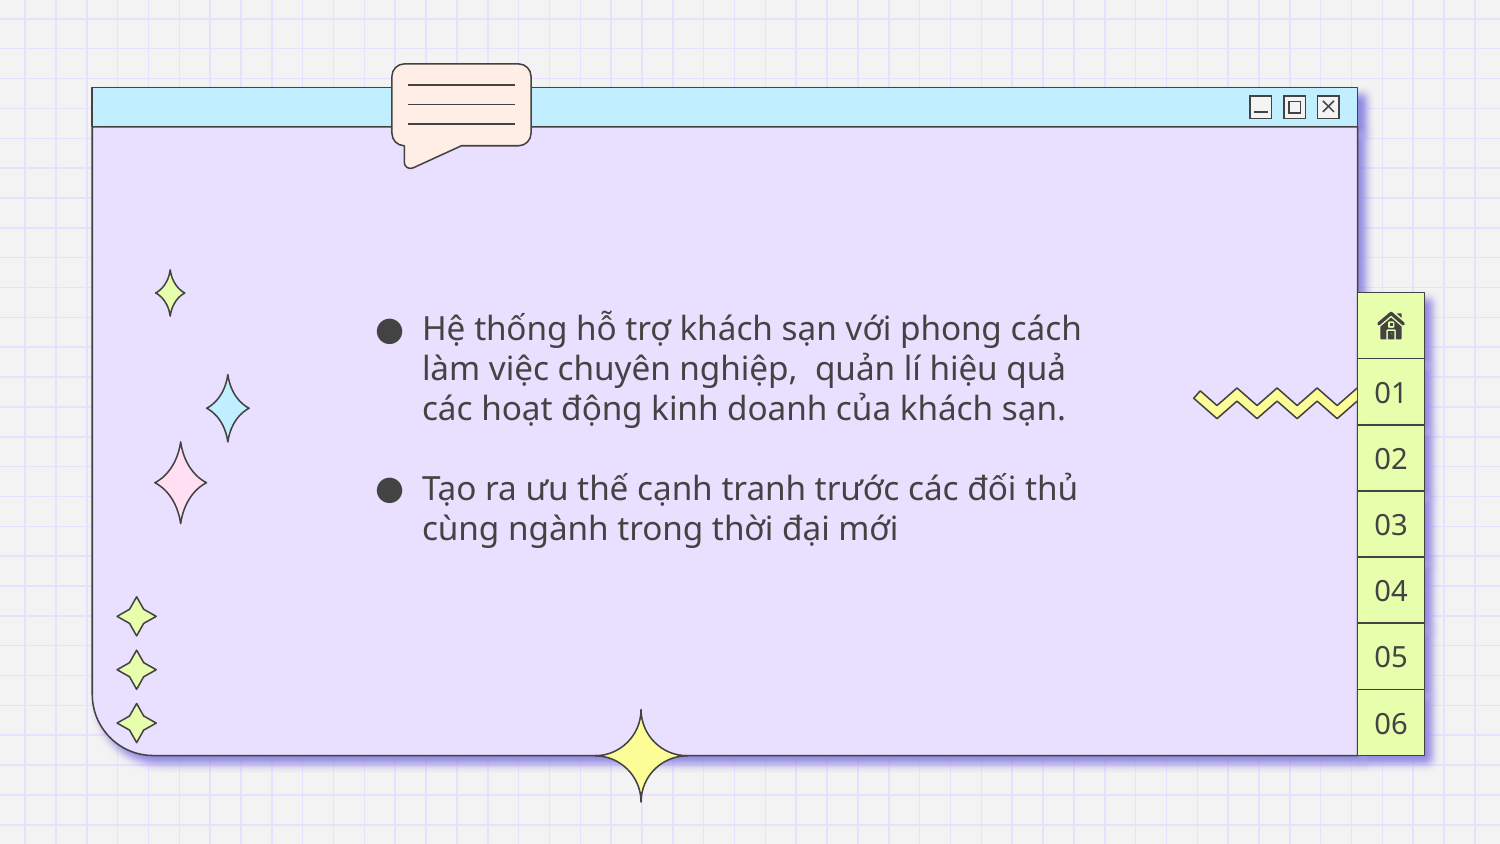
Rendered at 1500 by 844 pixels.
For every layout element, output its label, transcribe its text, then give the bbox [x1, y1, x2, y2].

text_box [391, 63, 532, 169]
text_box [1357, 292, 1425, 358]
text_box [1376, 311, 1406, 340]
text_box 03 [1357, 490, 1425, 557]
text_box [155, 269, 185, 317]
text_box 05 [1357, 623, 1425, 689]
list Hệ thống hỗ trợ khách sạn với phong cách làm việc chuyên nghiệp, quản lí hiệu quả các hoạt động kinh doanh của khách sạn. Tạo ra ưu thế cạnh tranh trước các đối thủ cùng ngành trong thời đại mới [360, 292, 1132, 551]
text_box 06 [1357, 689, 1425, 756]
text_box [1193, 387, 1357, 419]
text_box [154, 441, 207, 524]
text_box 01 [1357, 358, 1425, 424]
text_box [206, 374, 250, 442]
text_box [116, 596, 157, 743]
text_box [594, 709, 688, 803]
text_box 04 [1357, 557, 1425, 623]
text_box 02 [1357, 424, 1425, 490]
